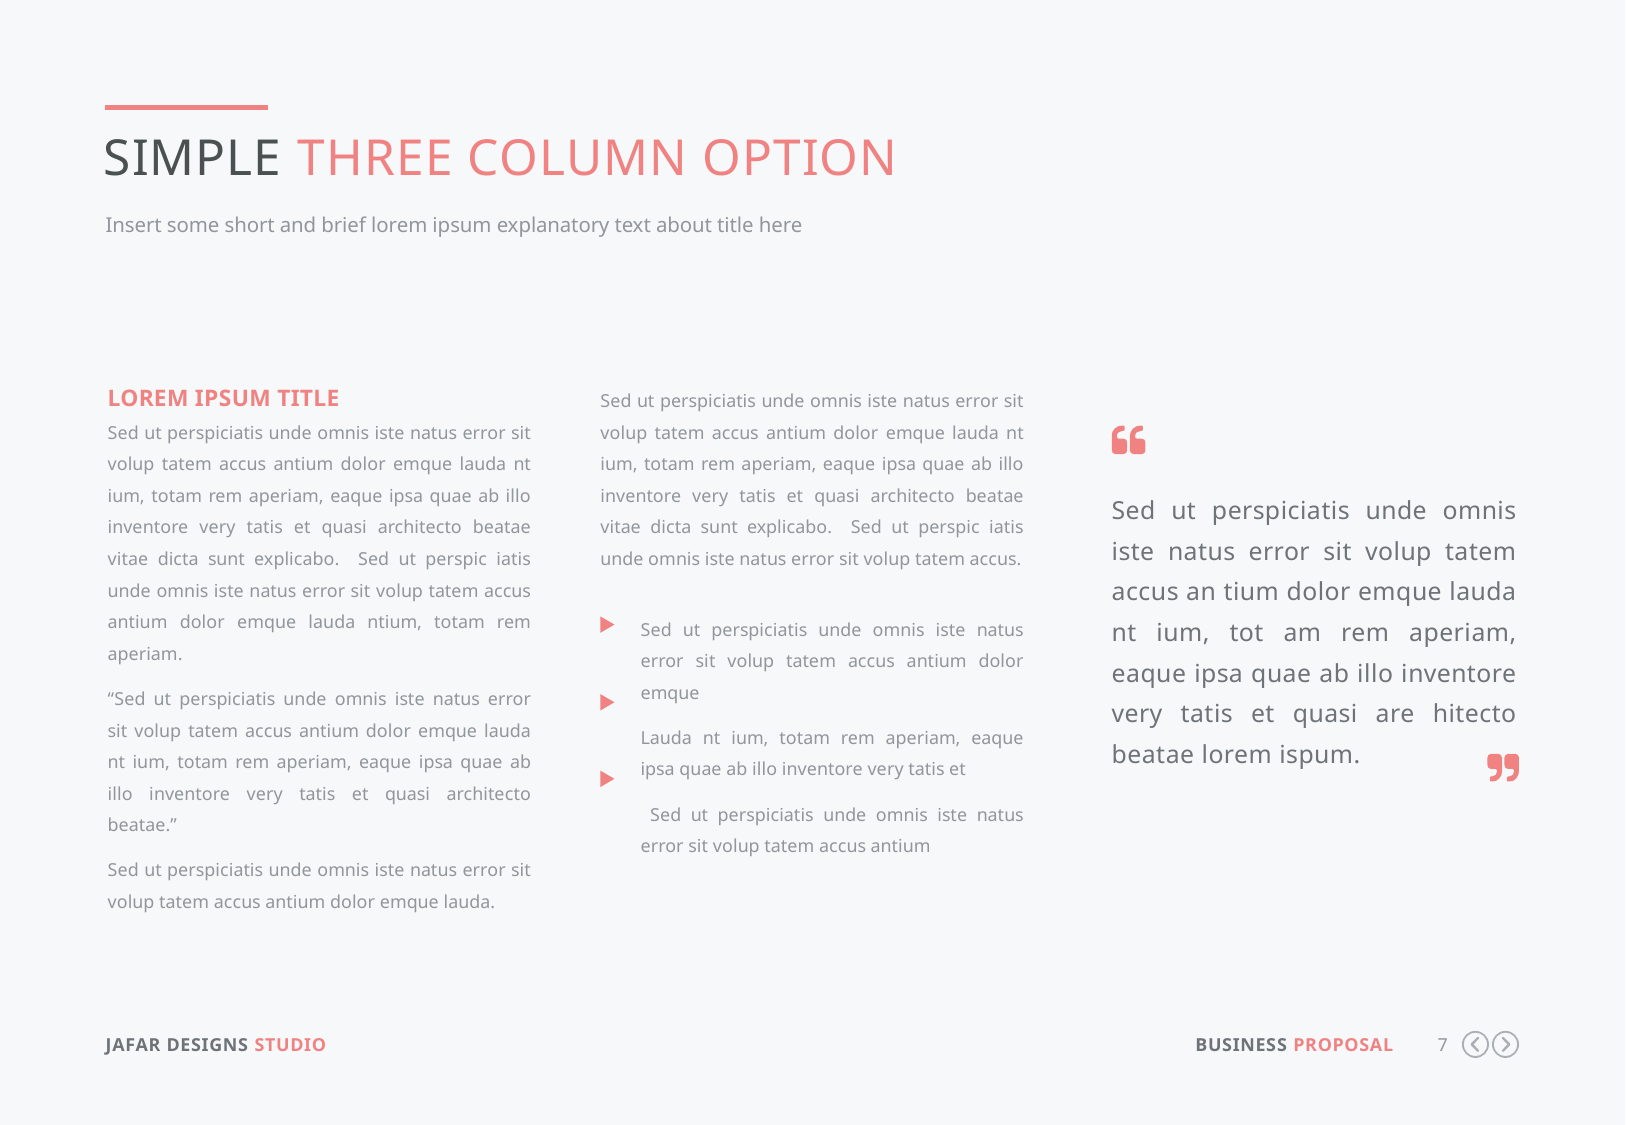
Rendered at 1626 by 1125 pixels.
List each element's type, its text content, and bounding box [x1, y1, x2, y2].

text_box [107, 379, 1025, 851]
list Simple Three Column Option [103, 125, 1518, 187]
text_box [1111, 425, 1519, 782]
list Insert some short and brief lorem ipsum explanatory text about title here [105, 209, 1519, 241]
